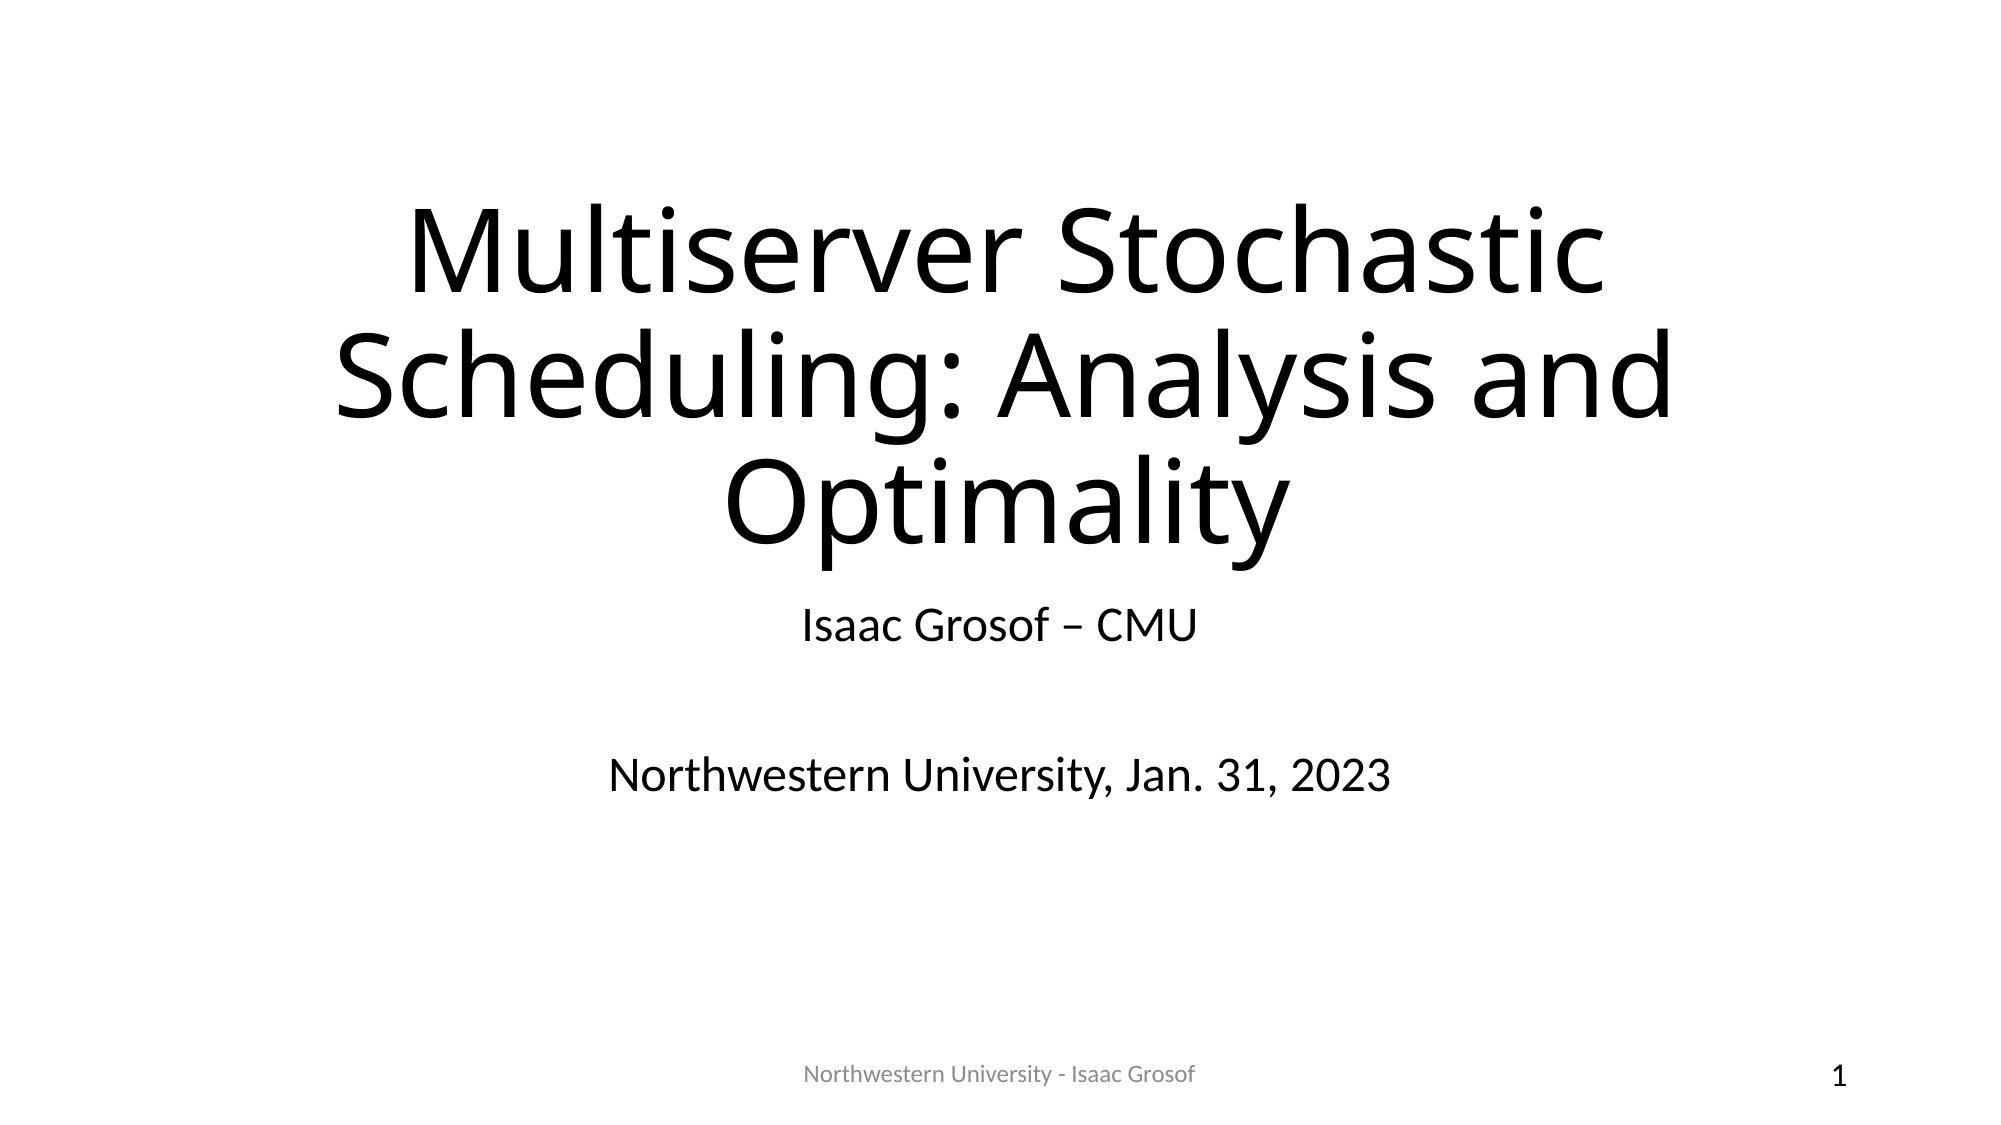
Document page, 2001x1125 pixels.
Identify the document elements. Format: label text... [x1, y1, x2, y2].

subtitle Isaac Grosof – CMU Northwestern University, Jan. 31, 2023 [249, 590, 1750, 863]
title Multiserver Stochastic Scheduling: Analysis and Optimality [203, 184, 1808, 576]
footer Northwestern University - Isaac Grosof [662, 1042, 1338, 1103]
slide_number 1 [1412, 1042, 1863, 1103]
